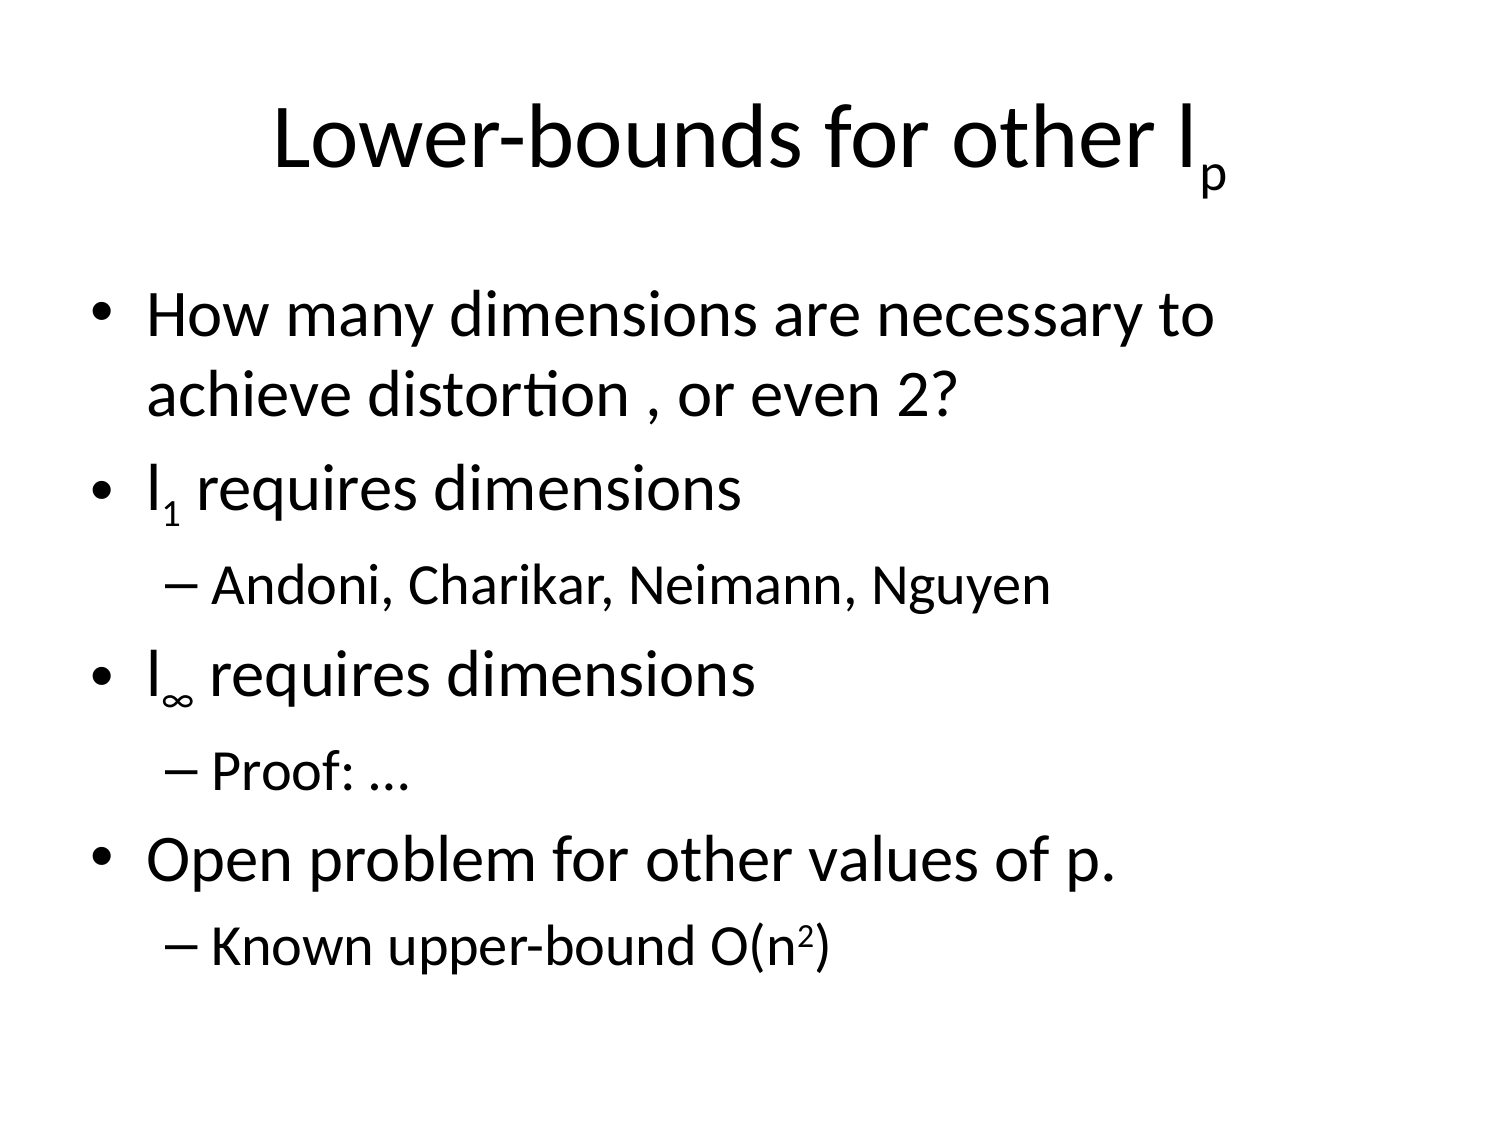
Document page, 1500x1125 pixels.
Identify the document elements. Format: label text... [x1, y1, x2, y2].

title Lower-bounds for other lp [75, 45, 1425, 233]
